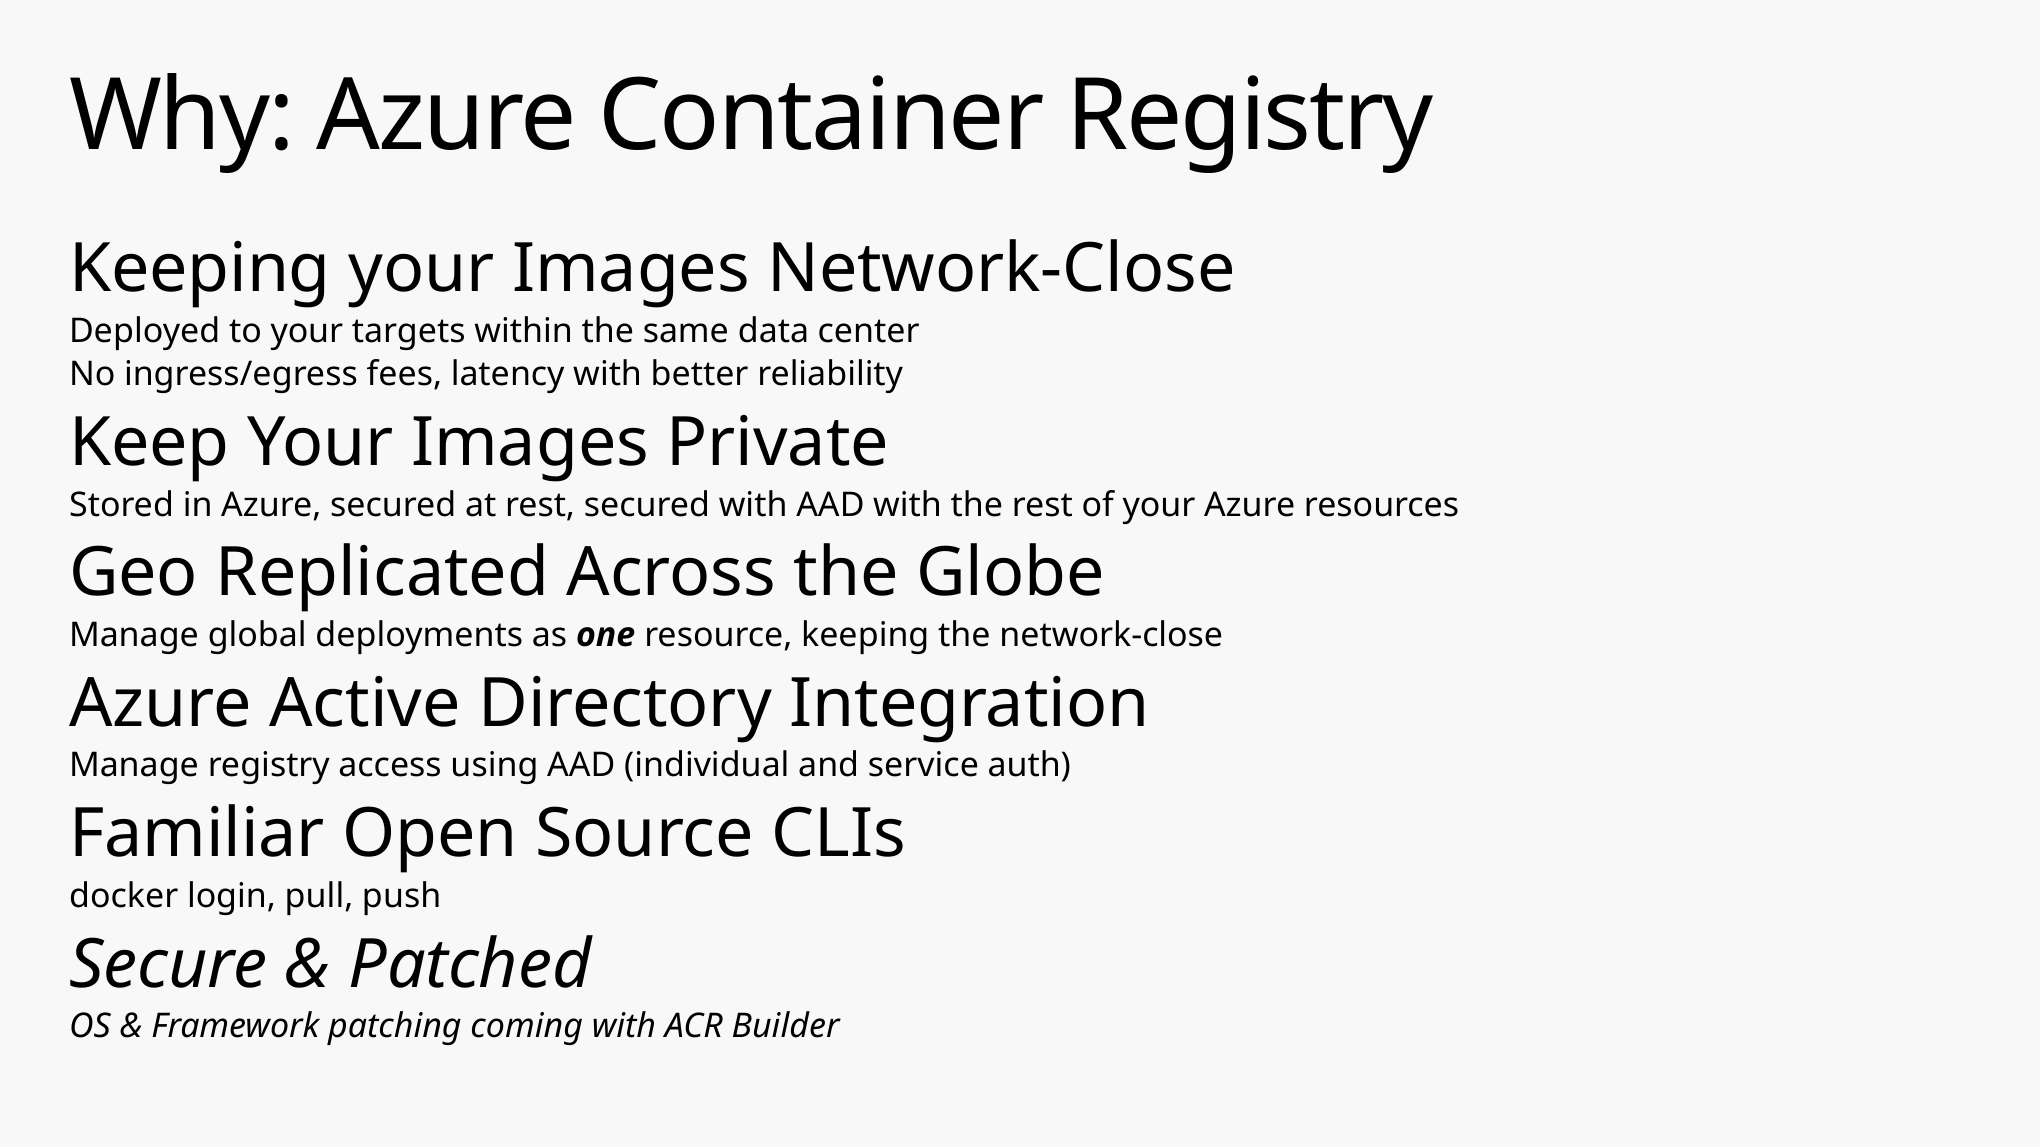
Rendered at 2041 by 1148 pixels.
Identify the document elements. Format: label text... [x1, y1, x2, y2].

list Keeping your Images Network-Close Deployed to your targets within the same data center No ingress/egress fees, latency with better reliability Keep Your Images Private Stored in Azure, secured at rest, secured with AAD with the rest of your Azure resources Geo Replicated Across the Globe Manage global deployments as one resource, keeping the network-close Azure Active Directory Integration Manage registry access using AAD (individual and service auth) Familiar Open Source CLIs docker login, pull, push Secure & Patched OS & Framework patching coming with ACR Builder [45, 217, 1758, 1110]
title Why: Azure Container Registry [45, 48, 1458, 199]
